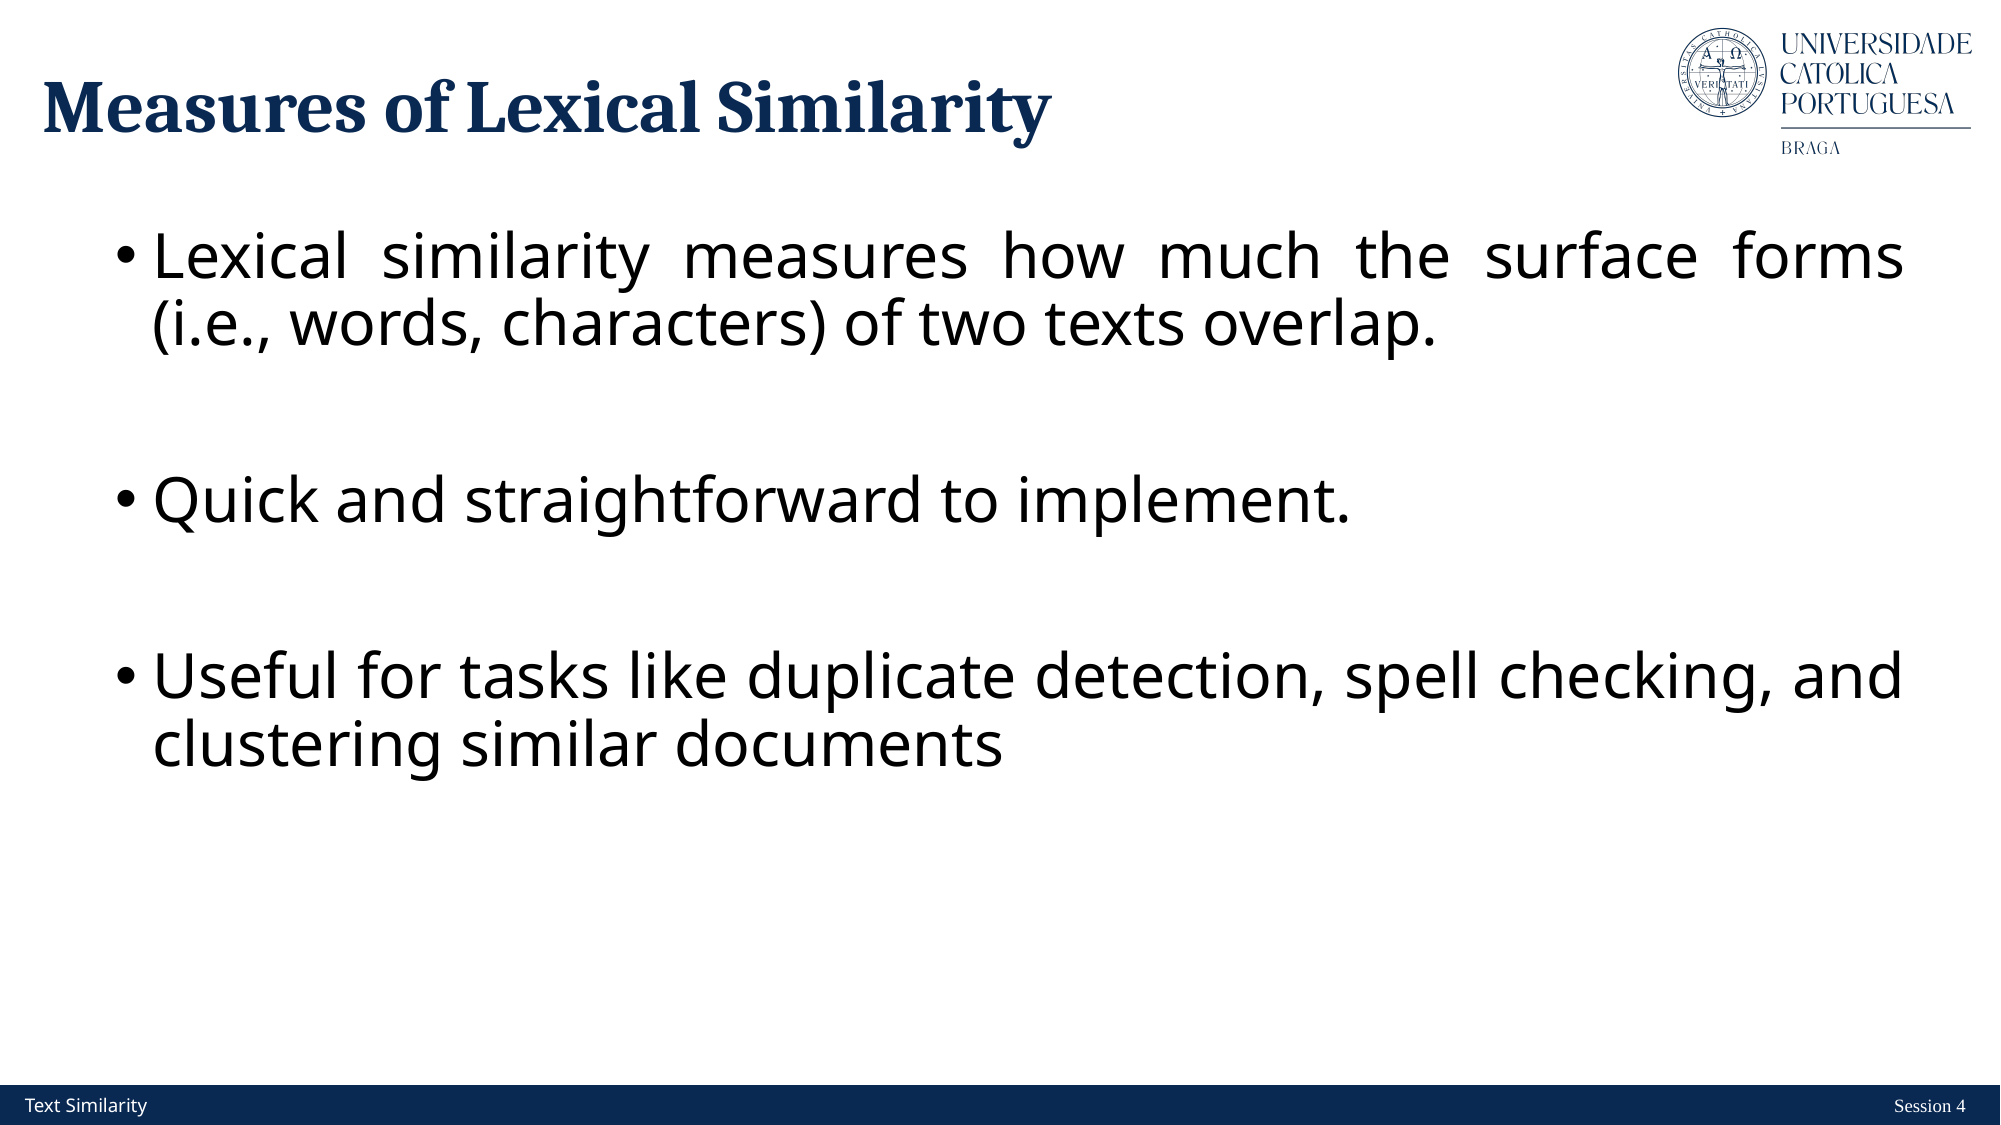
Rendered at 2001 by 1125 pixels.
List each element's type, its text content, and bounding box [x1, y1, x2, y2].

text_box Session 4 [865, 1086, 1981, 1125]
title Measures of Lexical Similarity [27, 0, 1753, 218]
text_box [0, 1085, 2000, 1125]
text_box Lexical similarity measures how much the surface forms (i.e., words, characters) of two texts overlap. Quick and straightforward to implement. Useful for tasks like duplicate detection, spell checking, and clustering similar documents [100, 216, 1923, 1046]
text_box Text Similarity [9, 1086, 865, 1125]
picture [1672, 18, 1982, 163]
